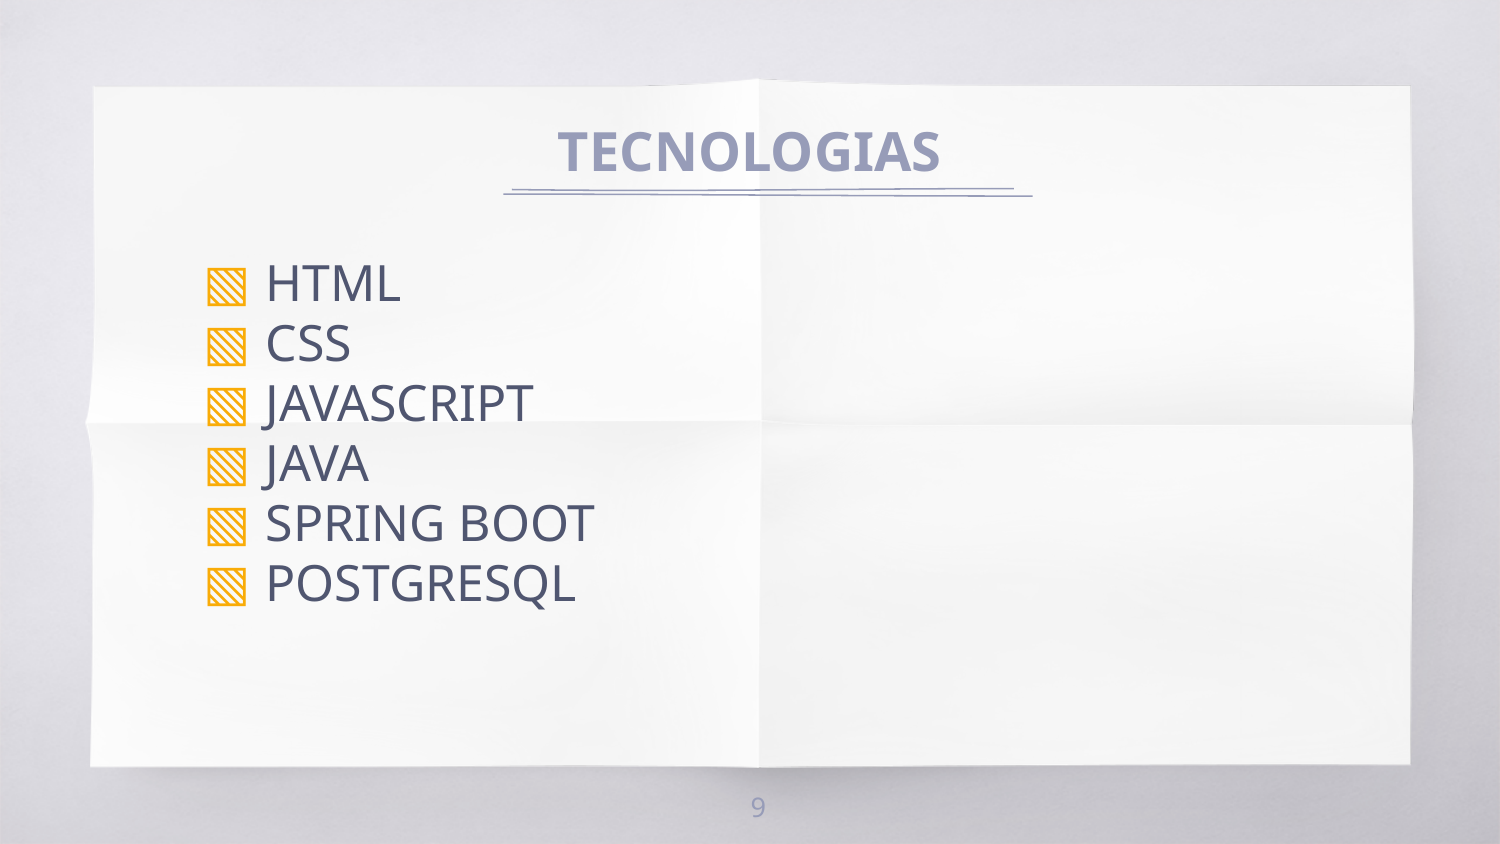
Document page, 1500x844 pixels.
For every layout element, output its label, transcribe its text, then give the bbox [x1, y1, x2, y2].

list HTML CSS JAVASCRIPT JAVA SPRING BOOT POSTGRESQL [175, 236, 1334, 739]
title TECNOLOGIAS [168, 84, 1332, 197]
slide_number ‹#› [713, 775, 804, 825]
picture [0, 0, 1500, 844]
